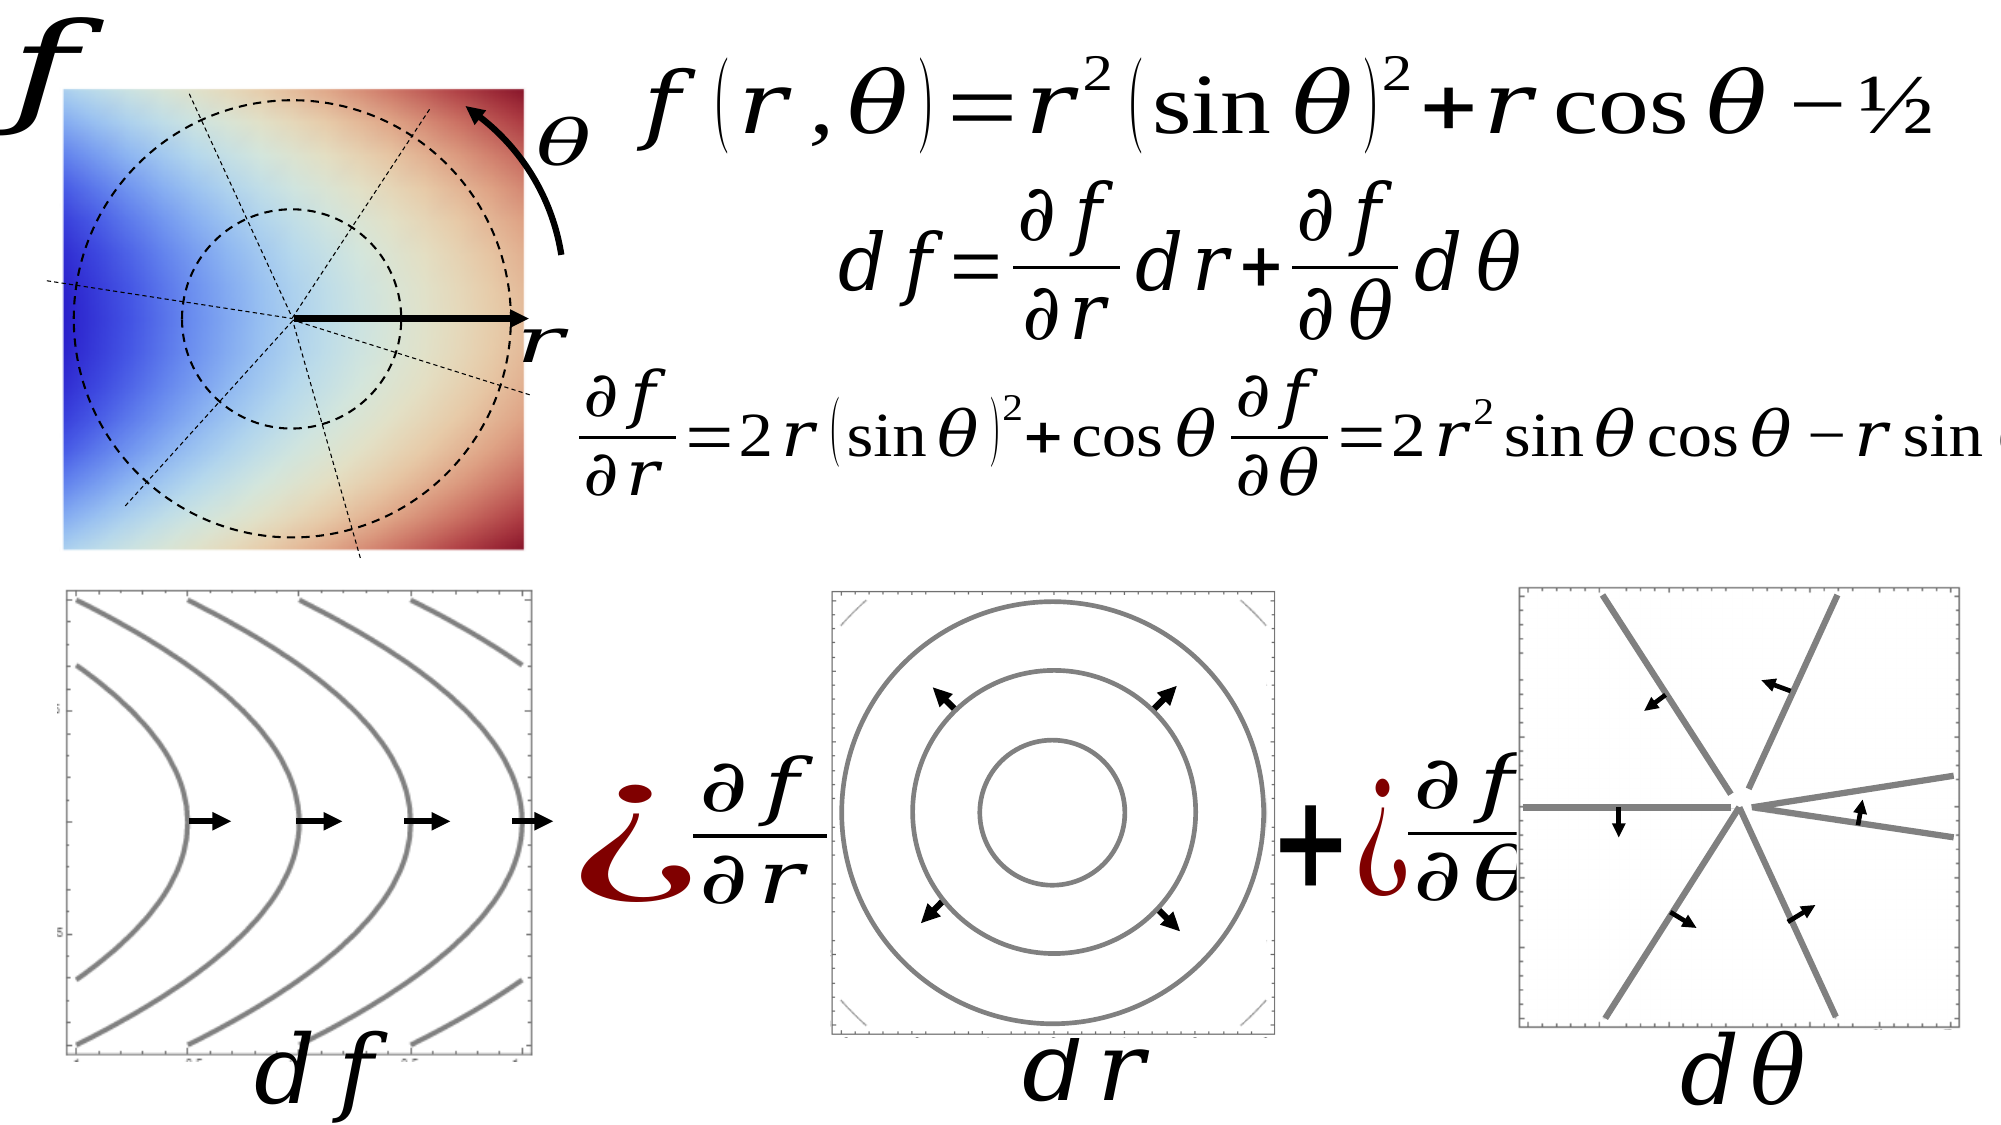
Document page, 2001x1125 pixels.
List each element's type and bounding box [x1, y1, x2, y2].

text_box [568, 585, 1963, 1125]
text_box [57, 581, 554, 1062]
text_box [46, 71, 594, 552]
